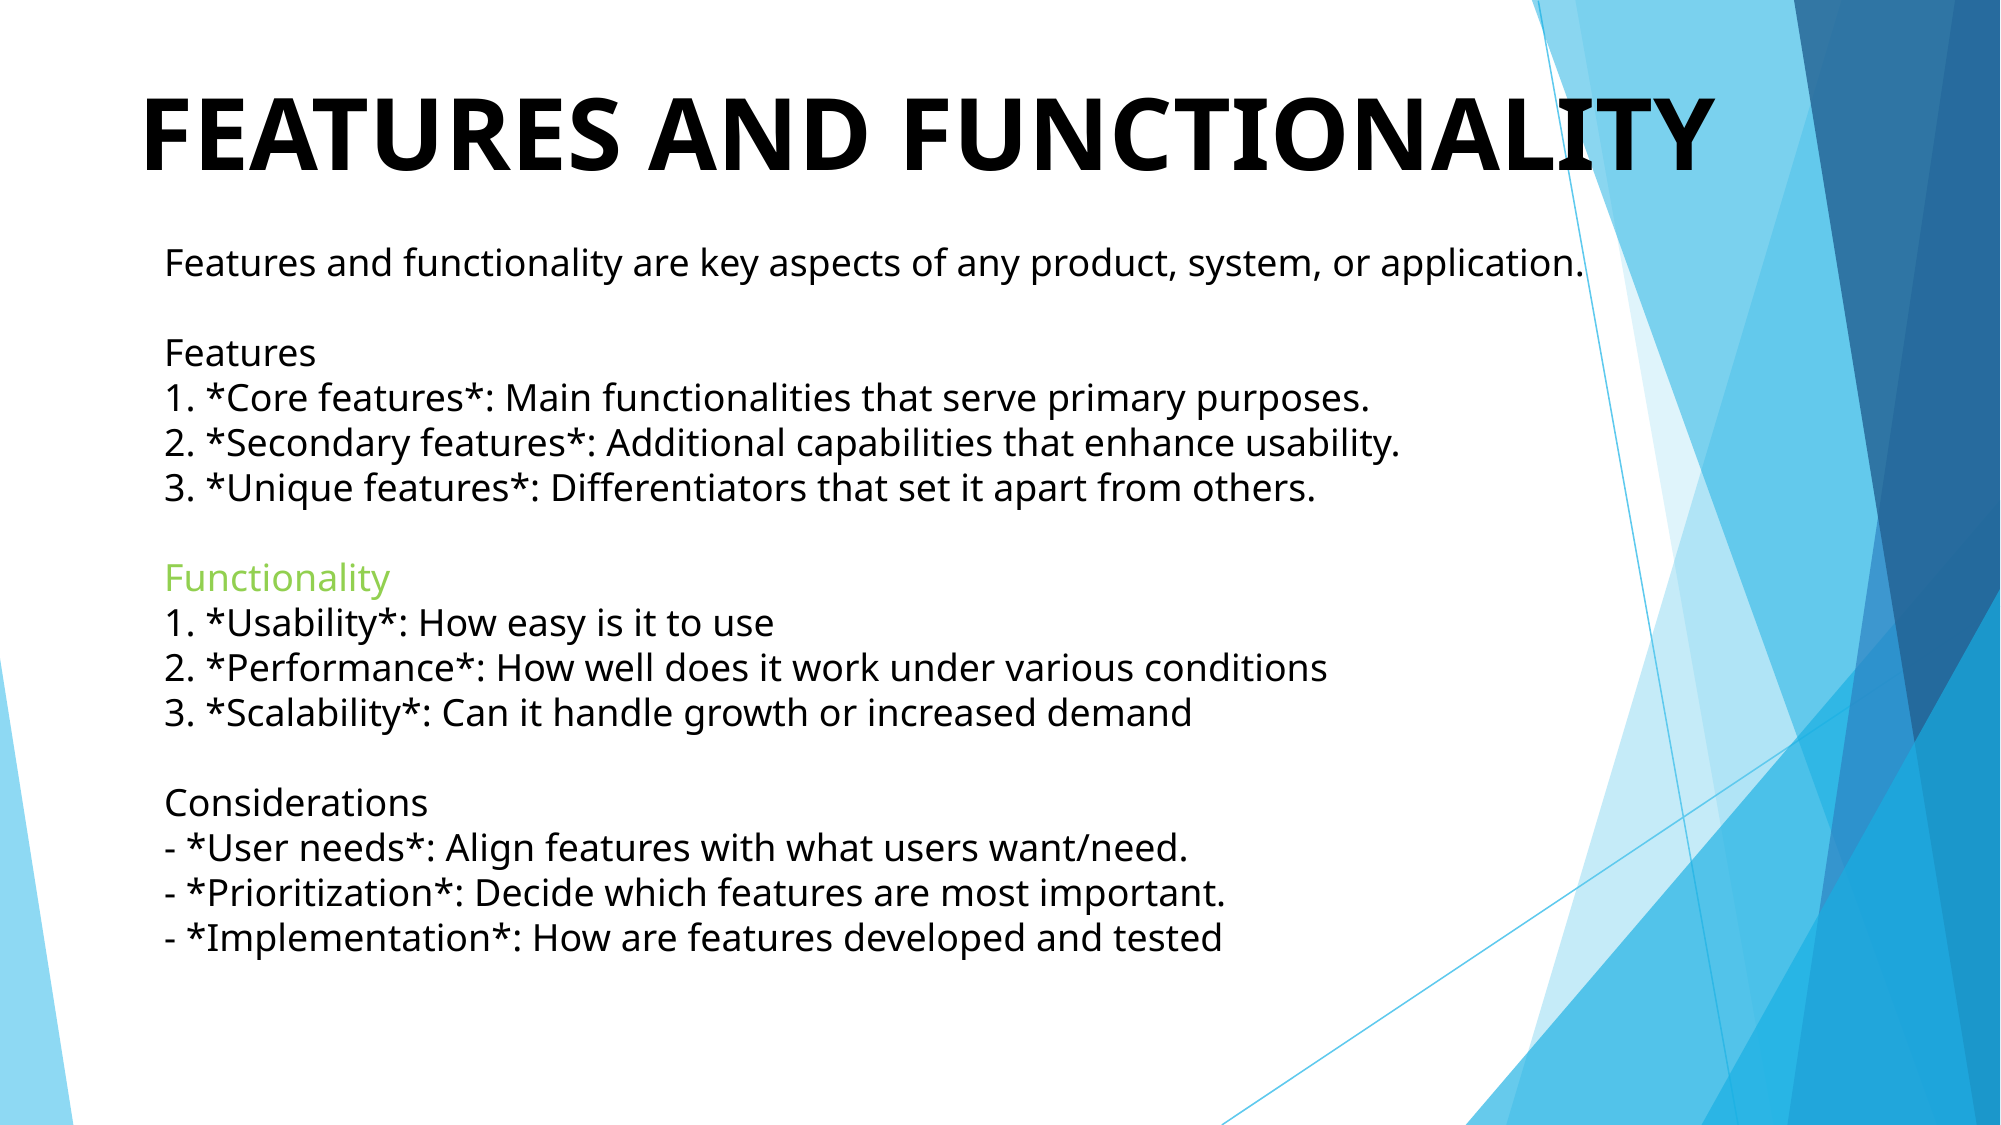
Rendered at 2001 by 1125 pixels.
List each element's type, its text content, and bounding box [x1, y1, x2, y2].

title FEATURES AND FUNCTIONALITY [123, 62, 1877, 189]
text_box Features and functionality are key aspects of any product, system, or application. Features 1. *Core features*: Main functionalities that serve primary purposes. 2. *Secondary features*: Additional capabilities that enhance usability. 3. *Unique features*: Differentiators that set it apart from others. Functionality 1. *Usability*: How easy is it to use 2. *Performance*: How well does it work under various conditions 3. *Scalability*: Can it handle growth or increased demand Considerations - *User needs*: Align features with what users want/need. - *Prioritization*: Decide which features are most important. - *Implementation*: How are features developed and tested [149, 231, 1650, 1012]
